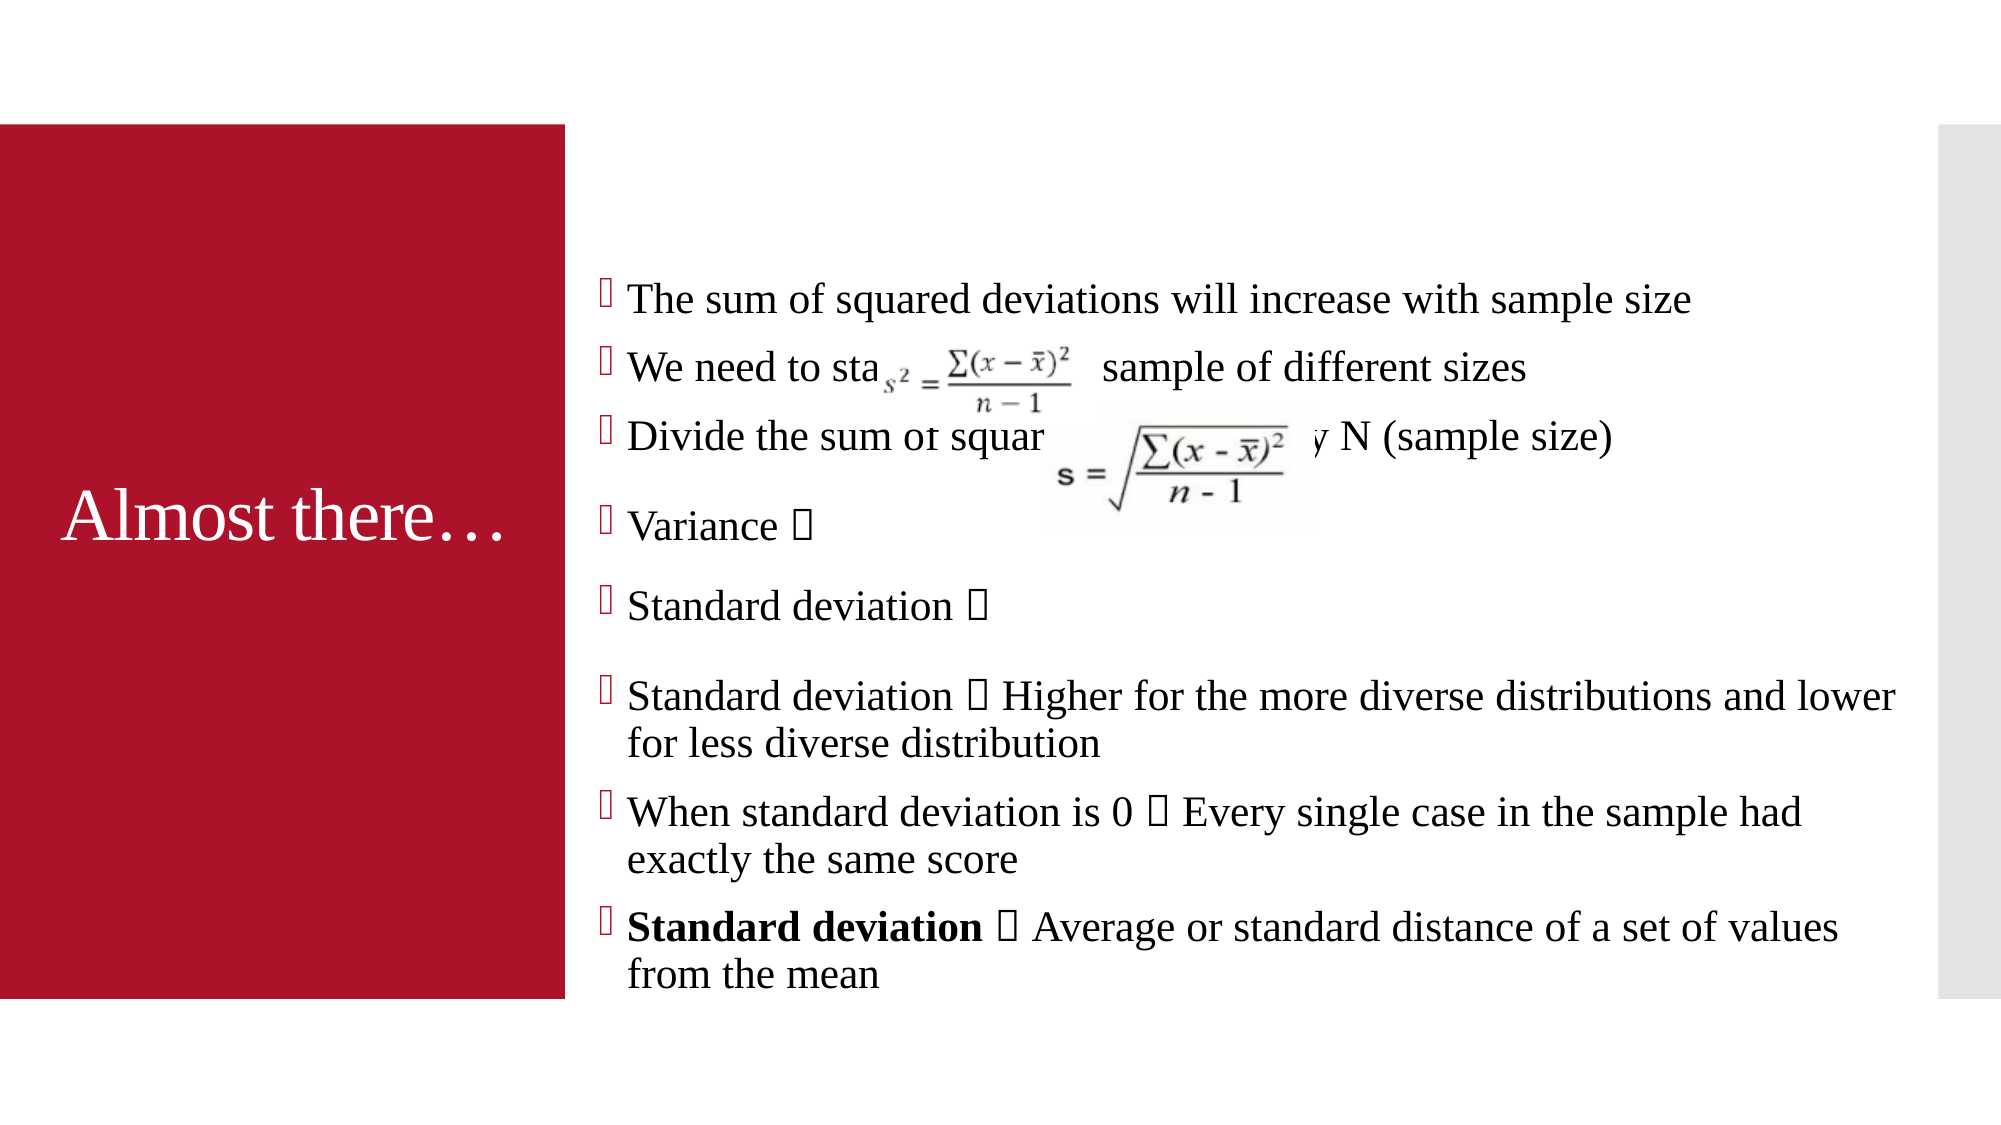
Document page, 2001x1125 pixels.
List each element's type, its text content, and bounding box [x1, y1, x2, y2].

picture [876, 325, 1315, 536]
list The sum of squared deviations will increase with sample size We need to standardize for sample of different sizes Divide the sum of squared deviations by N (sample size) Variance  Standard deviation  Standard deviation  Higher for the more diverse distributions and lower for less diverse distribution When standard deviation is 0  Every single case in the sample had exactly the same score Standard deviation  Average or standard distance of a set of values from the mean [583, 268, 1934, 1012]
title Almost there… [45, 449, 583, 583]
